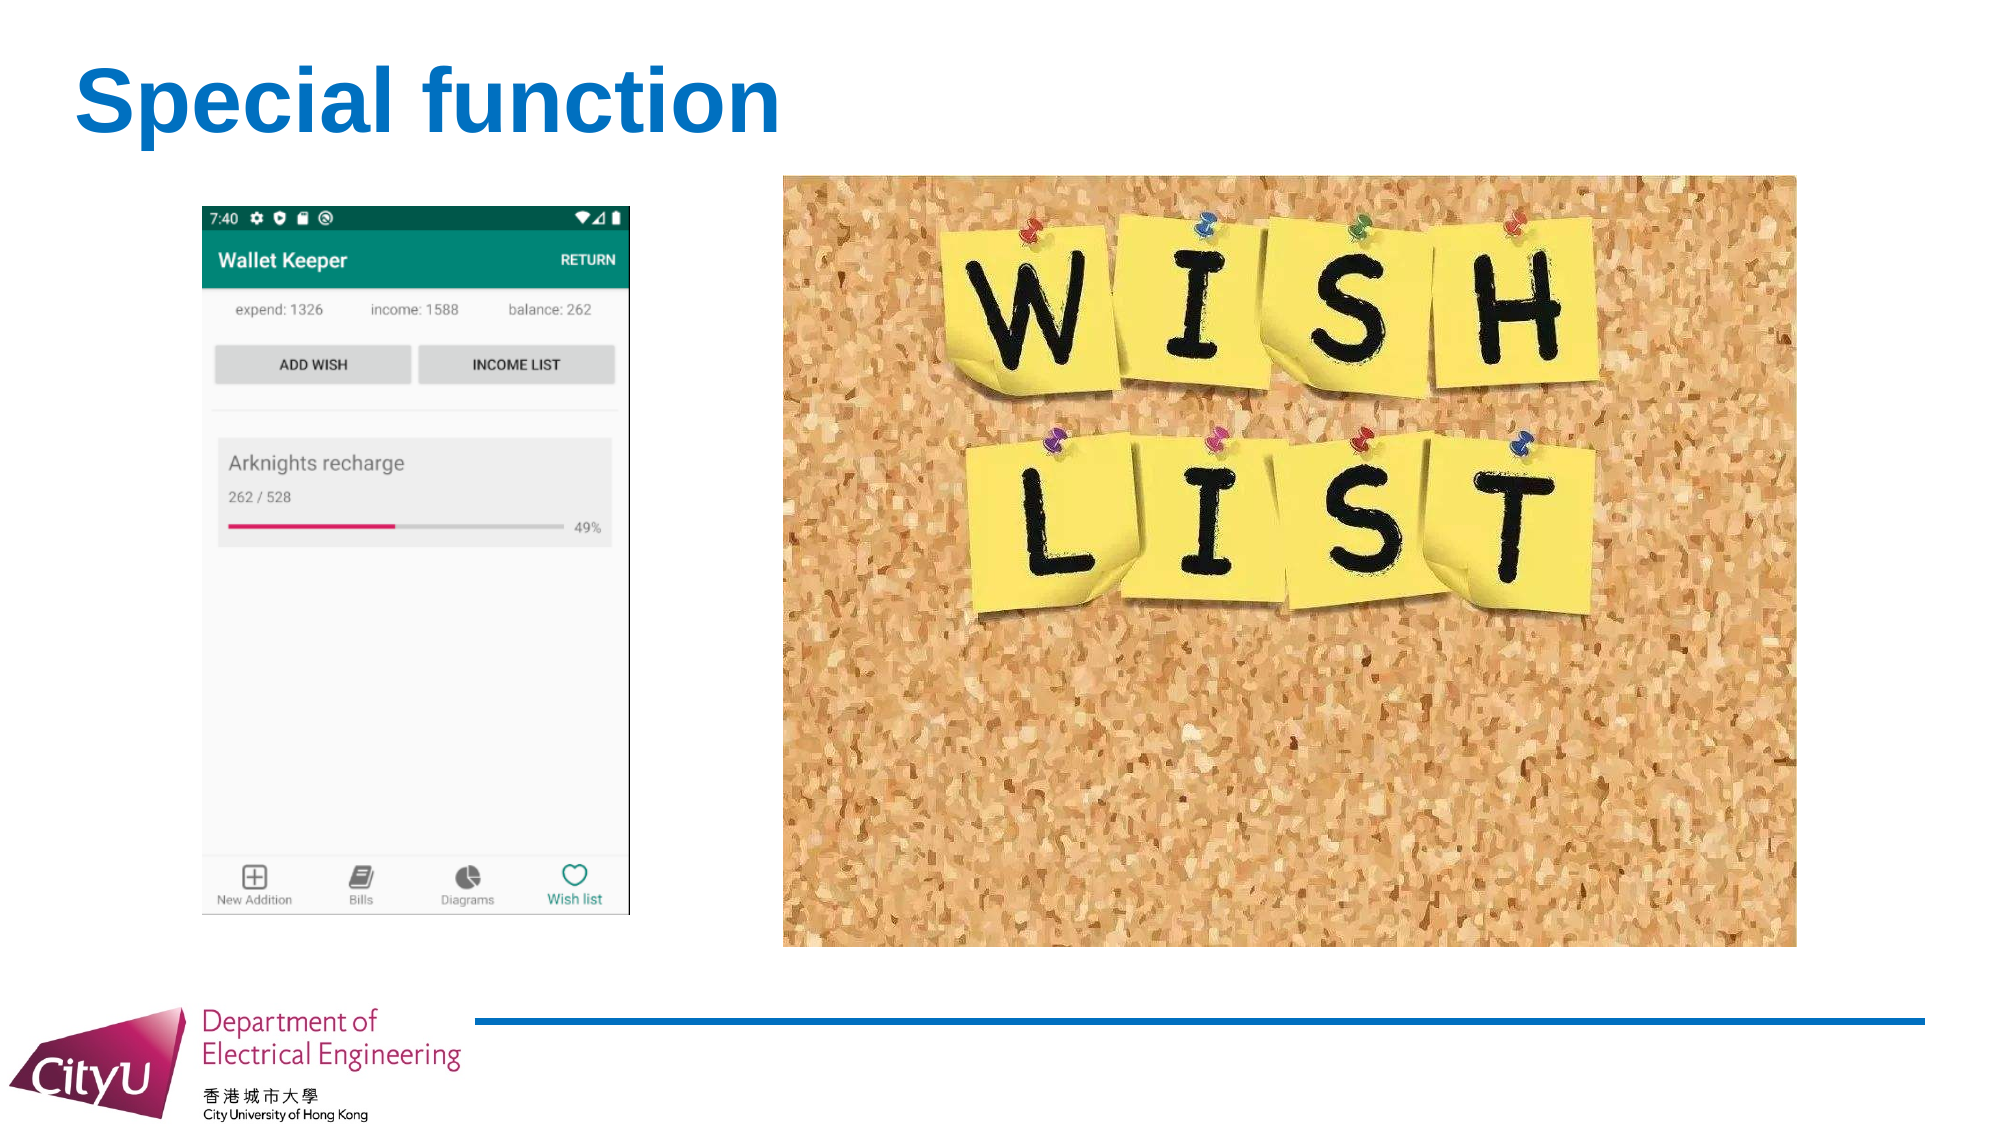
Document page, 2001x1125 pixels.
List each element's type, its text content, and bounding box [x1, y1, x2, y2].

picture [783, 175, 1797, 947]
title Special function [59, 13, 1927, 192]
picture [7, 1003, 465, 1125]
picture [201, 206, 630, 915]
